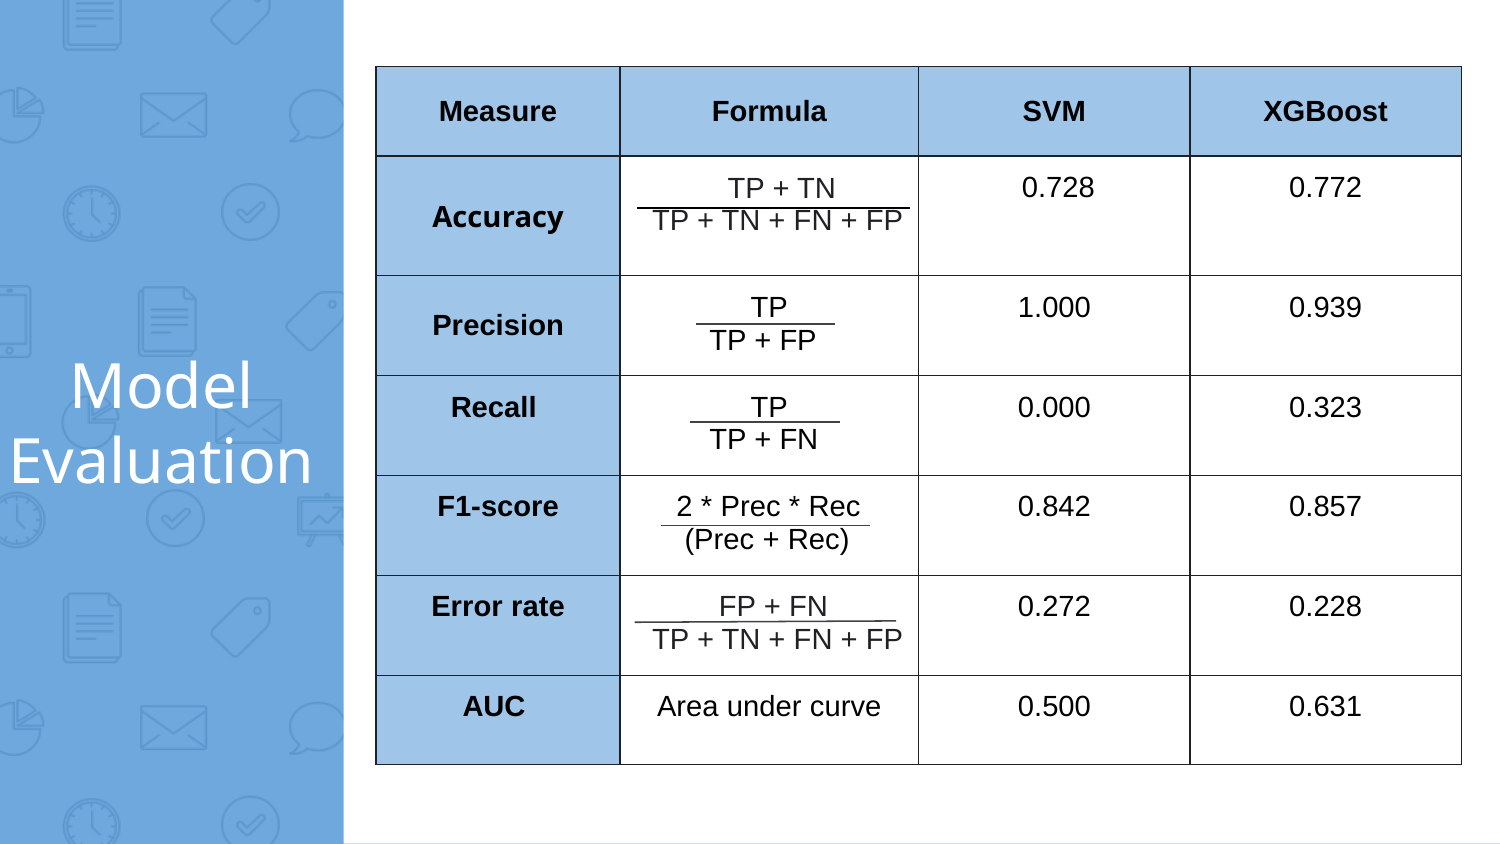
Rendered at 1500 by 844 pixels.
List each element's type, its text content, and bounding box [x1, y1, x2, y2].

table_cell Precision [377, 276, 619, 375]
table_cell 2 * Prec * Rec (Prec + Rec) [621, 476, 918, 575]
table_cell 0.772 [1191, 157, 1461, 275]
table_header SVM [919, 67, 1189, 155]
table_cell 0.728 [919, 157, 1189, 275]
table_cell 0.228 [1191, 576, 1461, 675]
table_cell 0.939 [1191, 276, 1461, 375]
table_cell TP TP + FN [621, 376, 918, 475]
table_cell 0.500 [919, 676, 1189, 764]
table_cell TP + TN TP + TN + FN + FP [621, 157, 918, 275]
table_cell 0.000 [919, 376, 1189, 475]
table_header Formula [621, 67, 918, 155]
table_cell 0.631 [1191, 676, 1461, 764]
table_cell 0.323 [1191, 376, 1461, 475]
table_cell F1-score [377, 476, 619, 575]
table_cell 0.857 [1191, 476, 1461, 575]
table_cell Accuracy [377, 157, 619, 275]
table_cell Recall [377, 376, 619, 475]
text_box Model Evaluation [0, 330, 375, 511]
table_cell 0.842 [919, 476, 1189, 575]
table_header Measure [377, 67, 619, 155]
table_cell AUC [377, 676, 619, 764]
table_cell 1.000 [919, 276, 1189, 375]
table_cell Error rate [377, 576, 619, 675]
table_cell 0.272 [919, 576, 1189, 675]
table_cell TP TP + FP [621, 276, 918, 375]
table_cell FP + FN TP + TN + FN + FP [621, 576, 918, 675]
table_header XGBoost [1191, 67, 1461, 155]
table_cell Area under curve [621, 676, 918, 764]
